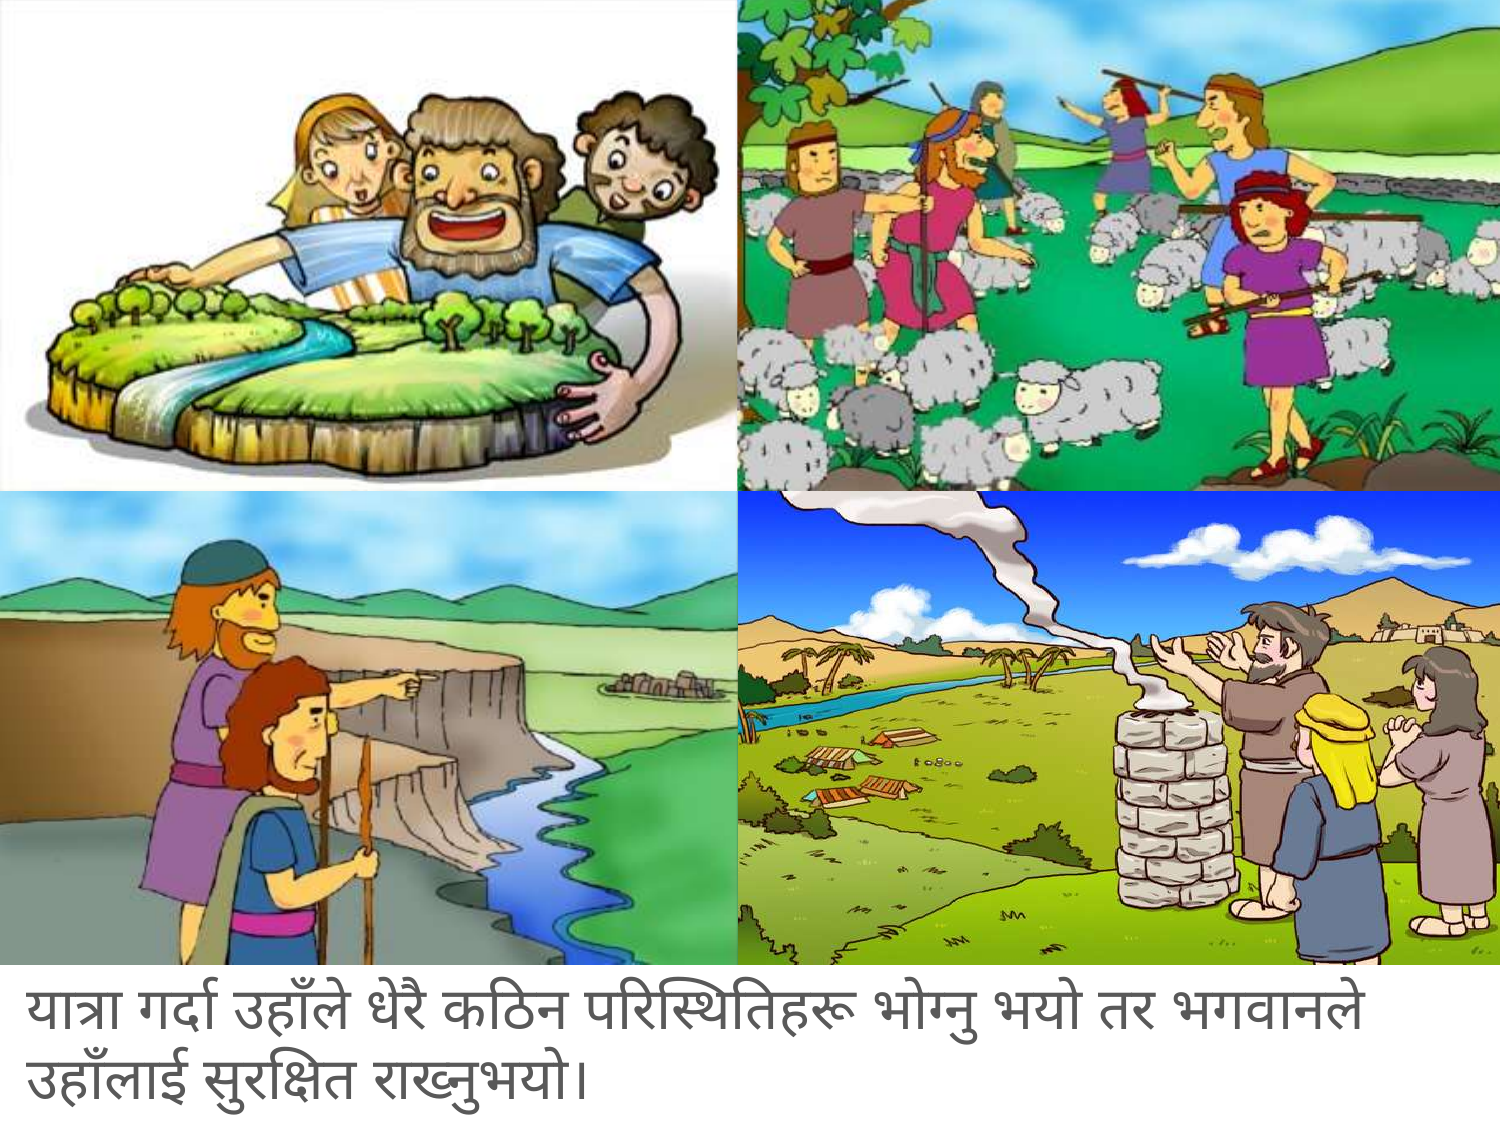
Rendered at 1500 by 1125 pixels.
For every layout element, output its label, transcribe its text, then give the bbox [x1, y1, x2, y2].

picture [0, 0, 1500, 965]
text_box यात्रा गर्दा उहाँले धेरै कठिन परिस्थितिहरू भोग्नु भयो तर भगवानले उहाँलाई सुरक्षित राख्नुभयो। [11, 973, 1498, 1119]
